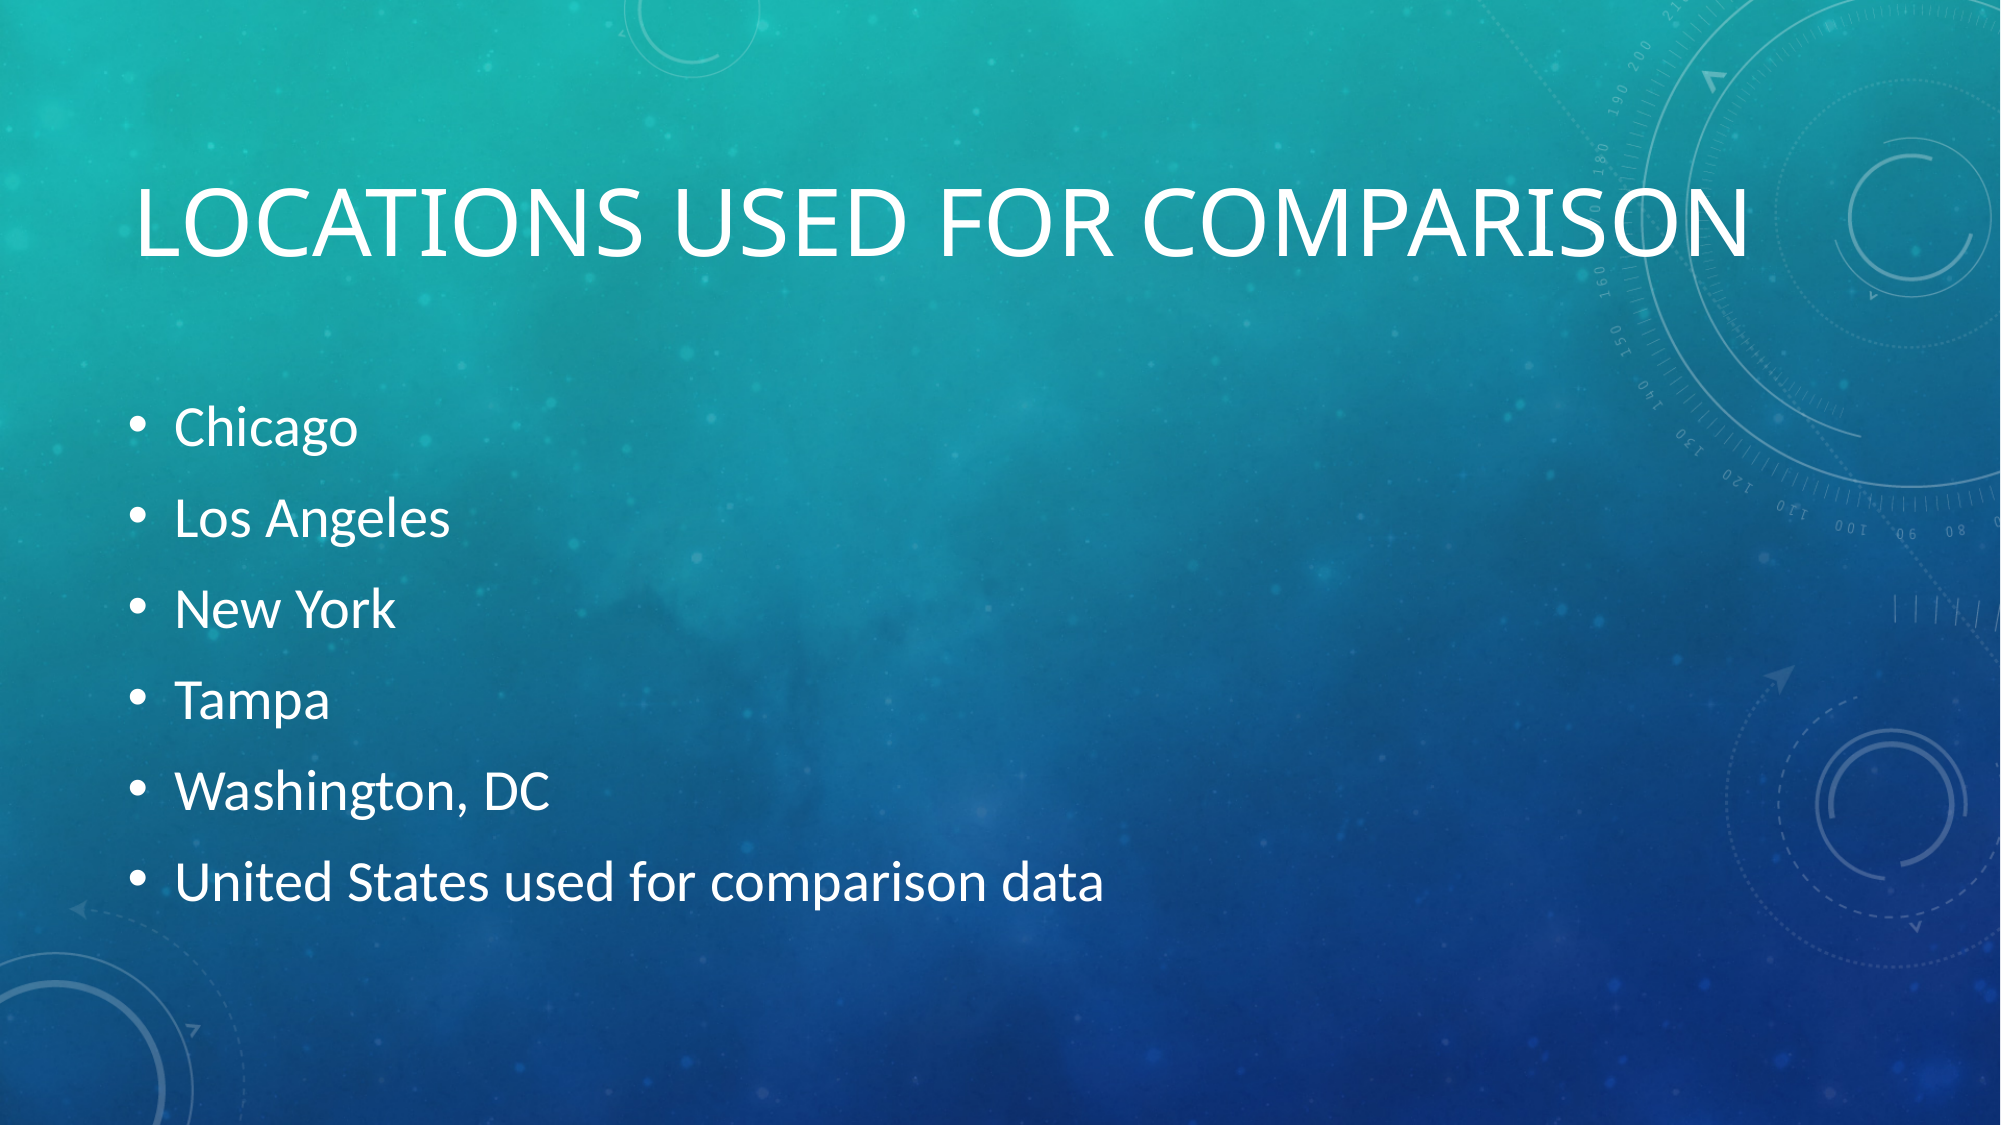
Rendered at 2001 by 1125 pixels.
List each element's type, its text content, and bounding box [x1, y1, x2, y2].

title Locations used for comparison [112, 99, 1775, 339]
picture [0, 0, 2001, 1125]
list Chicago Los Angeles New York Tampa Washington, DC United States used for comparison data [112, 351, 1775, 950]
